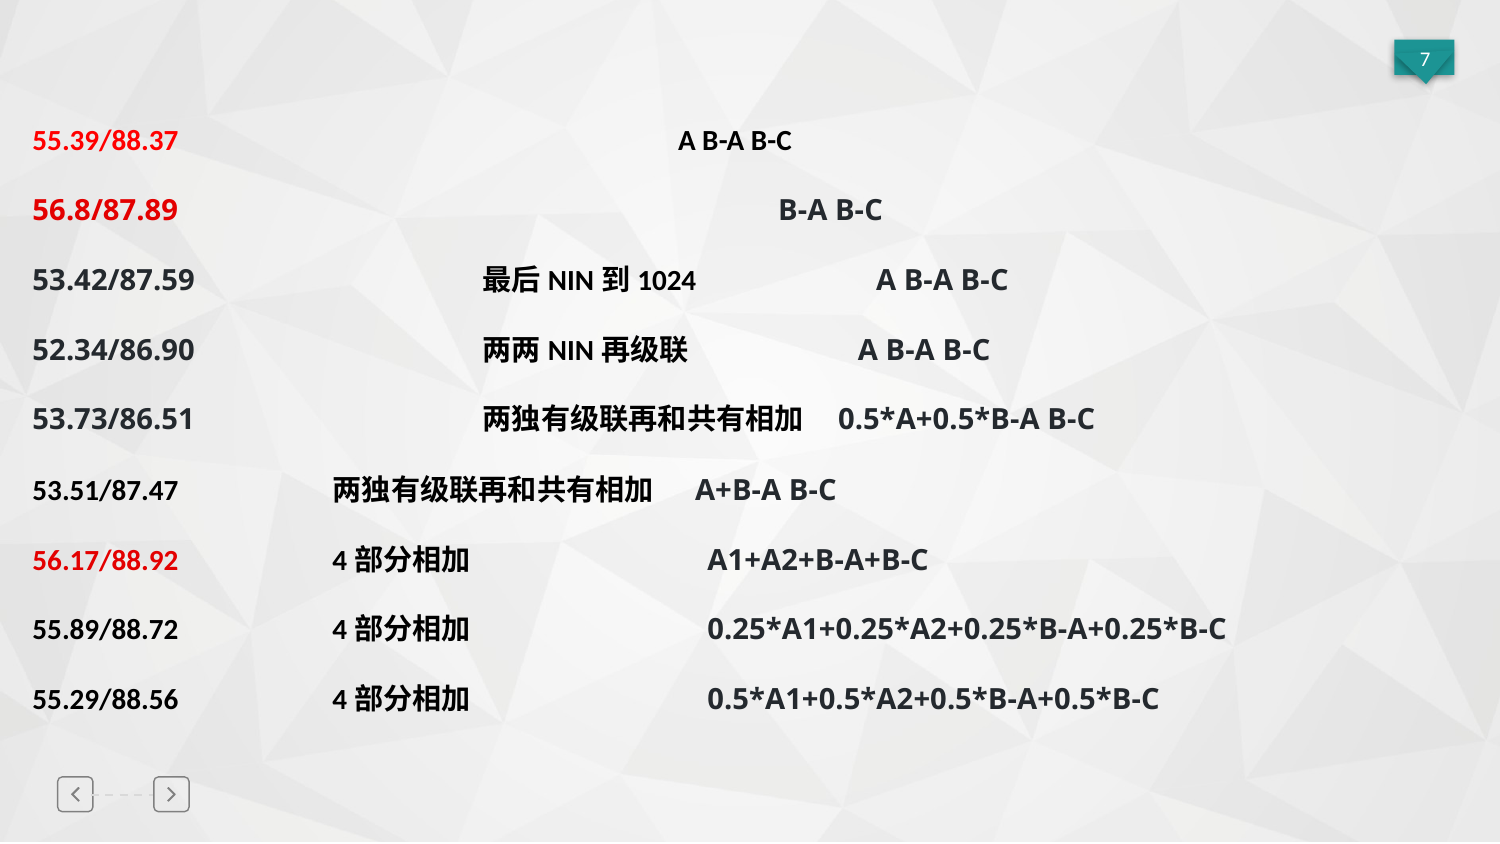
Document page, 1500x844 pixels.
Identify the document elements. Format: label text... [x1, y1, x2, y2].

picture [0, 0, 1500, 842]
text_box 55.39/88.37 A B-A B-C 56.8/87.89 B-A B-C 53.42/87.59 最后NIN到1024 A B-A B-C 52.34/86.90 两两NIN再级联 A B-A B-C 53.73/86.51 两独有级联再和共有相加 0.5*A+0.5*B-A B-C 53.51/87.47 两独有级联再和共有相加 A+B-A B-C 56.17/88.92 4部分相加 A1+A2+B-A+B-C 55.89/88.72 4部分相加 0.25*A1+0.25*A2+0.25*B-A+0.25*B-C 55.29/88.56 4部分相加 0.5*A1+0.5*A2+0.5*B-A+0.5*B-C [17, 113, 1459, 723]
